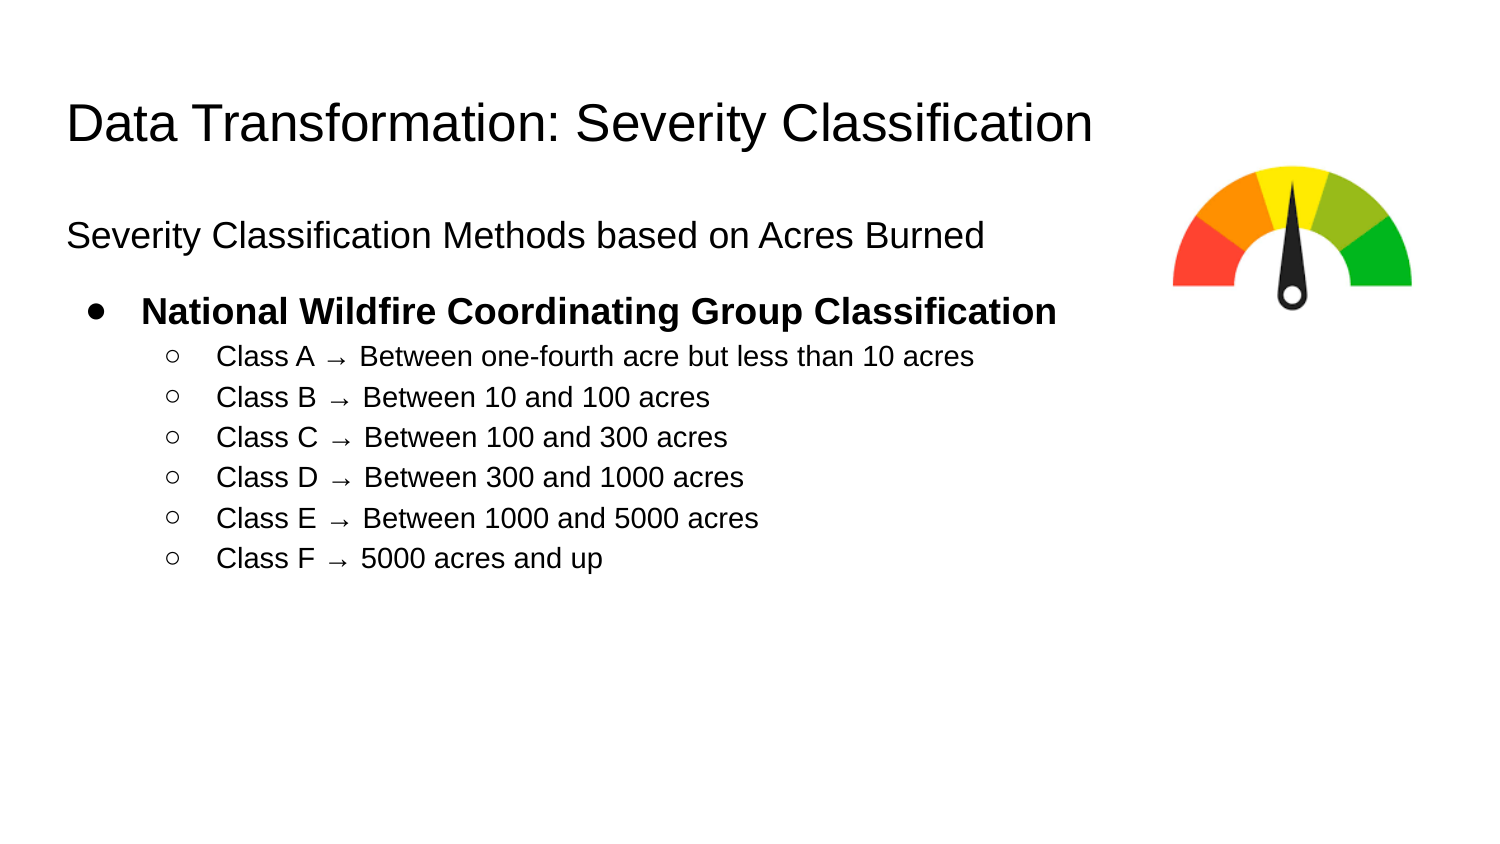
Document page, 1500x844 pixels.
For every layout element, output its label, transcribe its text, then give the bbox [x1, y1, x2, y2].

list Severity Classification Methods based on Acres Burned National Wildfire Coordinating Group Classification Class A → Between one-fourth acre but less than 10 acres Class B → Between 10 and 100 acres Class C → Between 100 and 300 acres Class D → Between 300 and 1000 acres Class E → Between 1000 and 5000 acres Class F → 5000 acres and up [51, 189, 1449, 750]
title Data Transformation: Severity Classification [51, 72, 1449, 167]
picture [1130, 107, 1455, 358]
